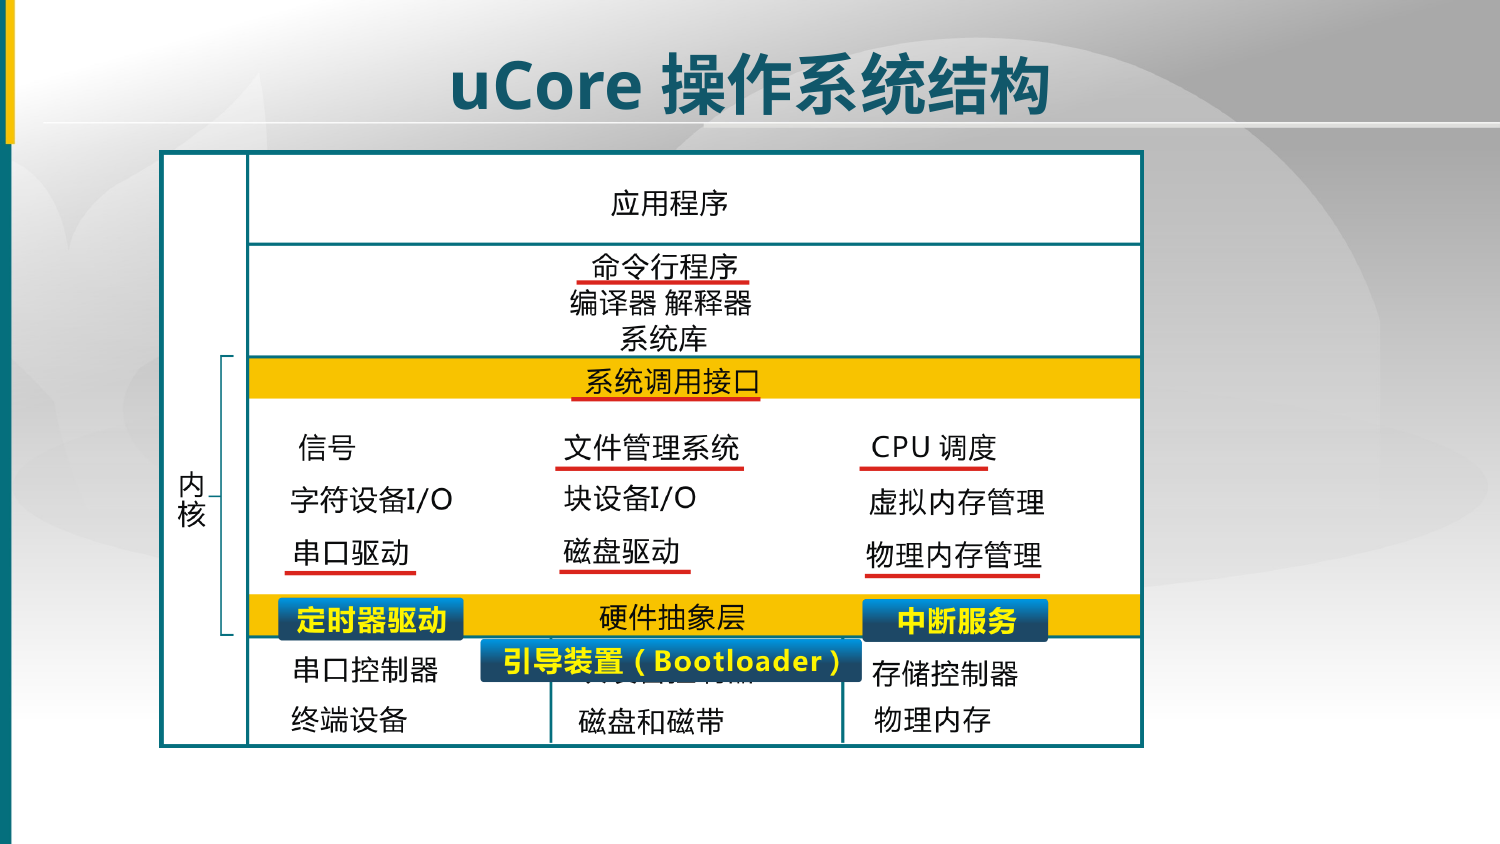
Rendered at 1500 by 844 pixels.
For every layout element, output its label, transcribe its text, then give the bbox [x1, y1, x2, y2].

text_box uCore操作系统结构 [433, 35, 1418, 130]
picture [0, 0, 1500, 844]
